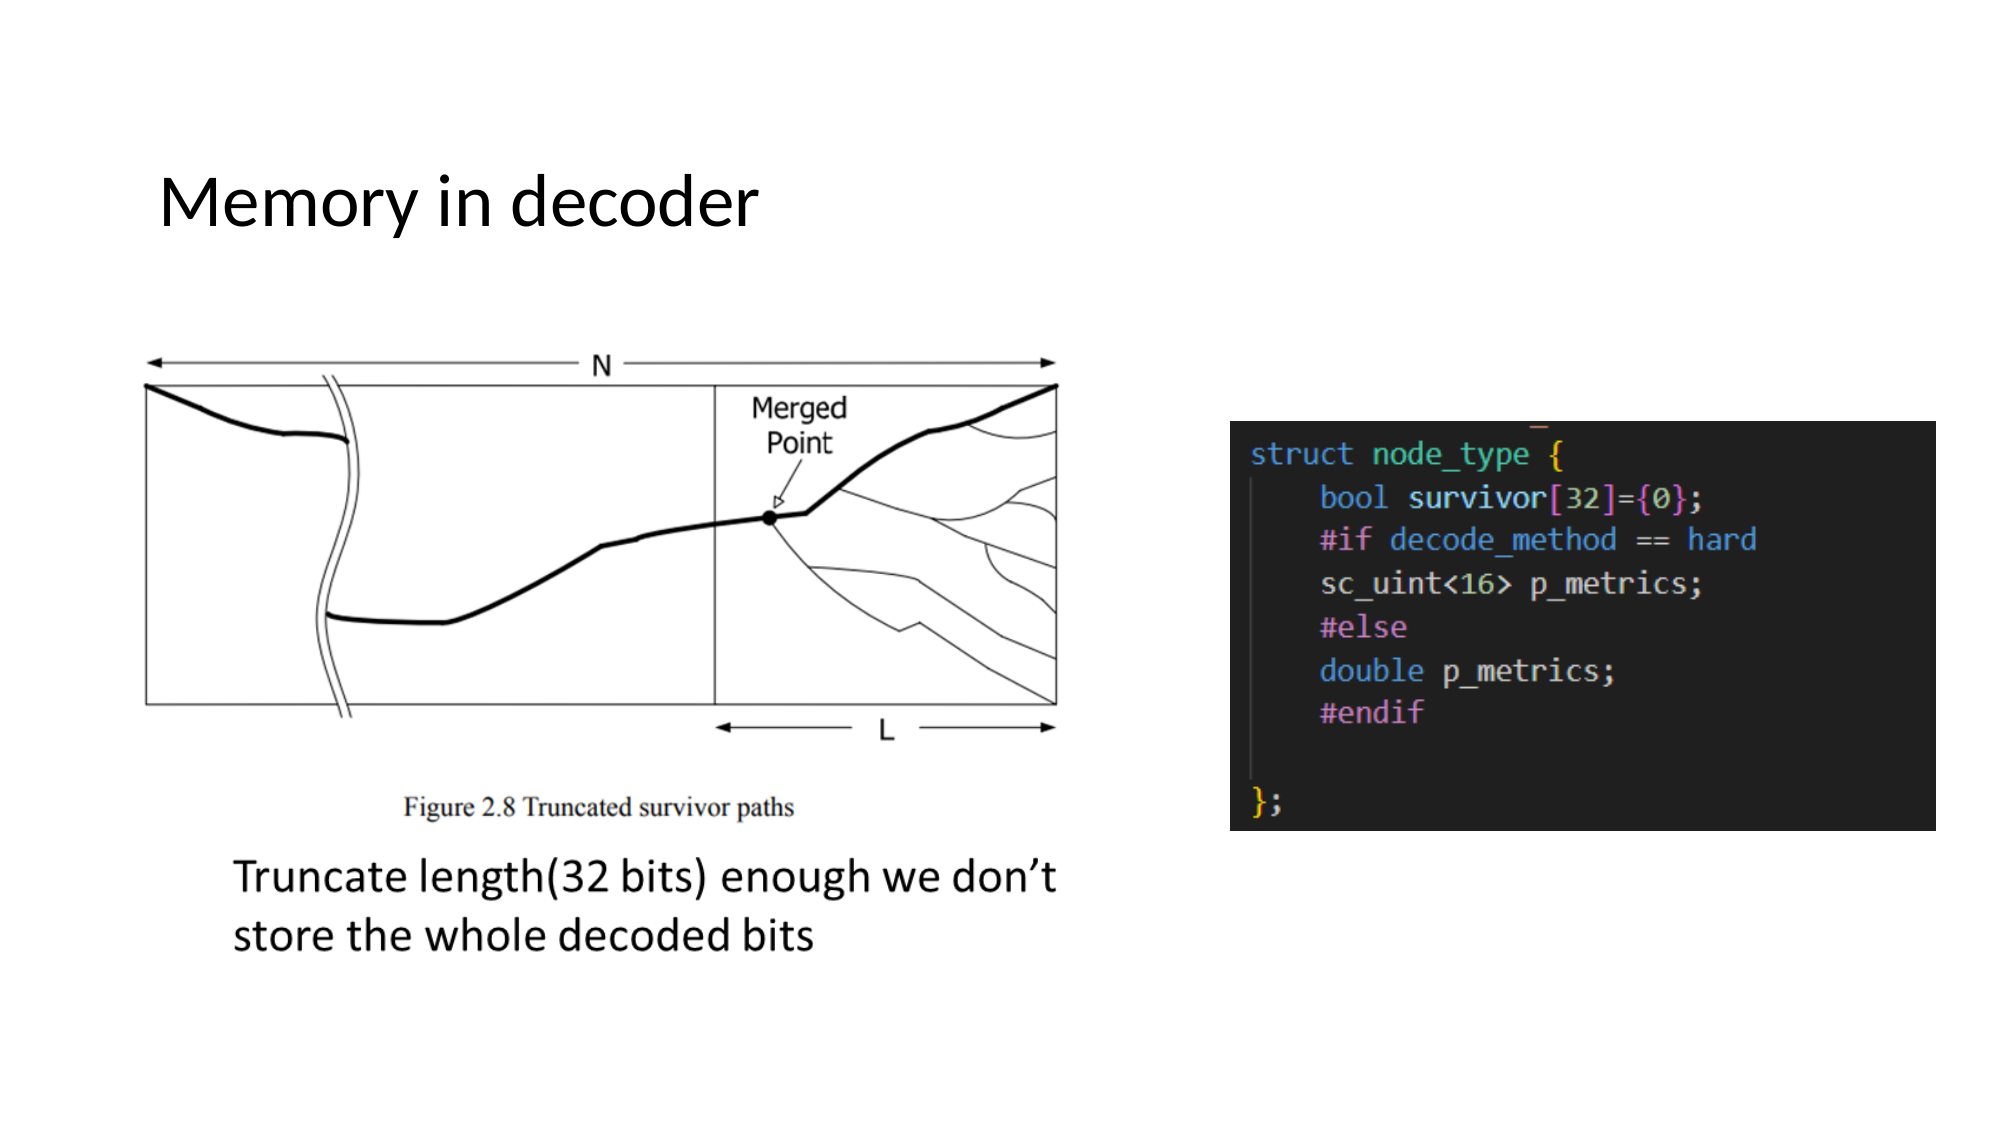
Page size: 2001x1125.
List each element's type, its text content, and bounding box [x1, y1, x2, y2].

text_box Memory in decoder [144, 144, 1085, 249]
picture [87, 322, 1176, 994]
picture [1230, 421, 1936, 831]
